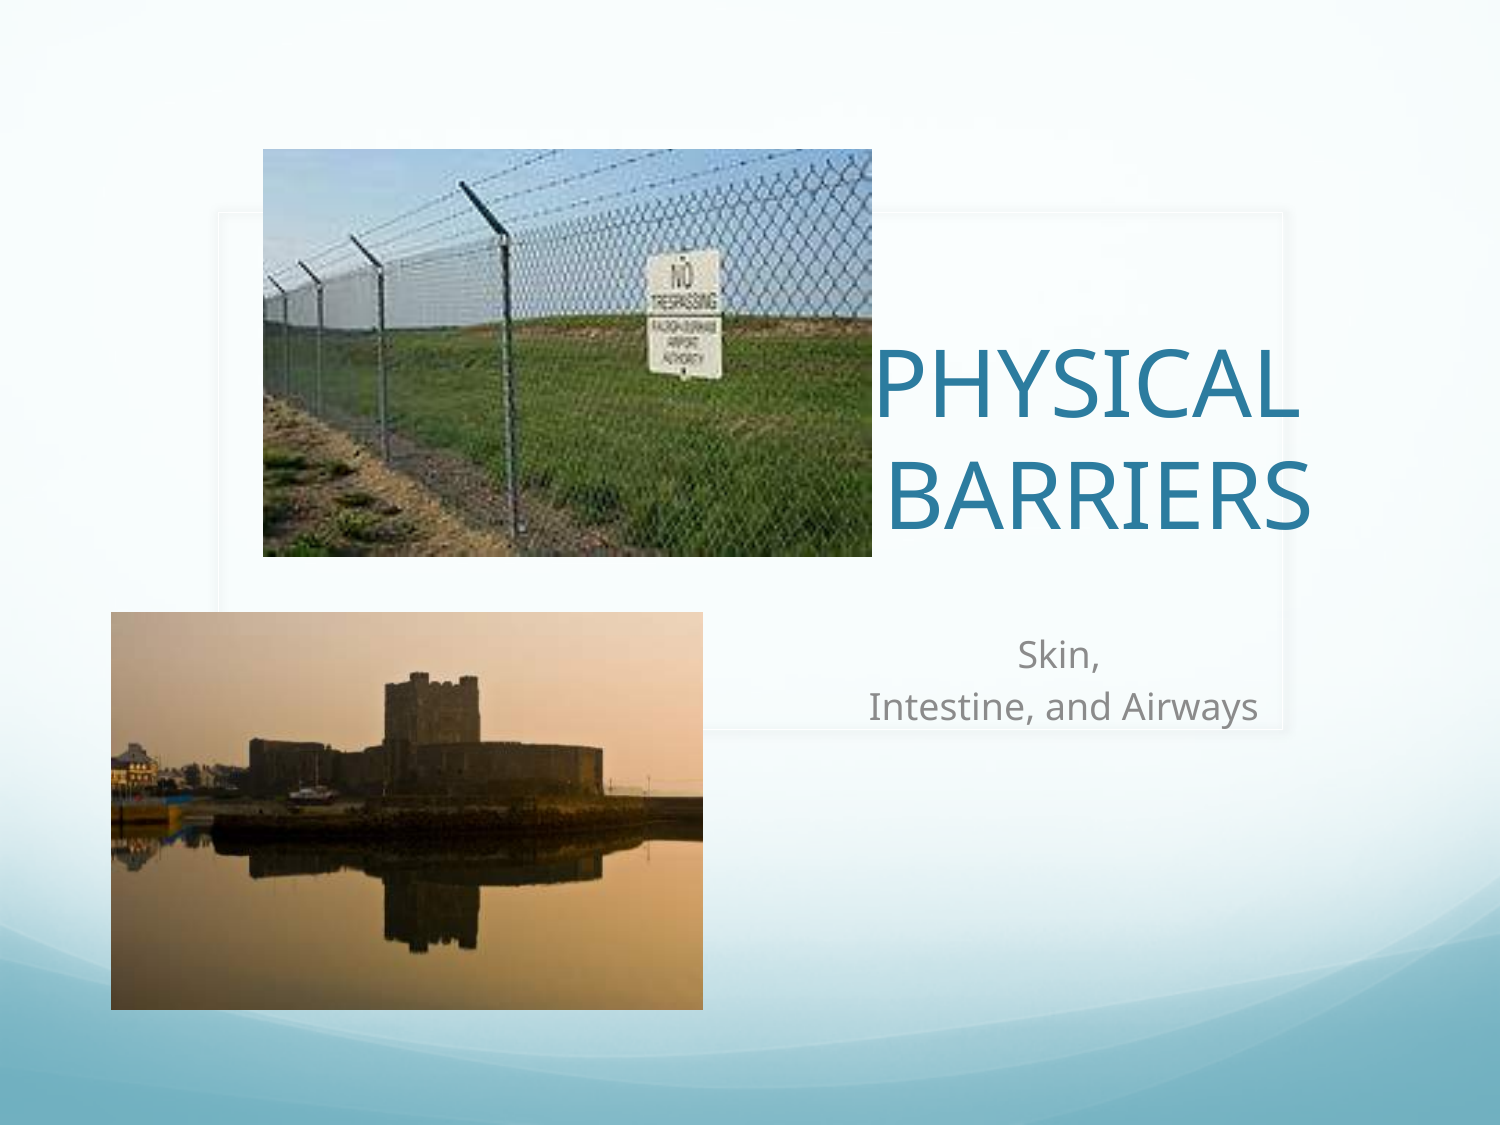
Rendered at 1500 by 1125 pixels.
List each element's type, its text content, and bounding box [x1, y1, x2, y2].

title PHYSICAL BARRIERS [884, 314, 1473, 557]
subtitle Skin, Intestine, and Airways [716, 623, 1443, 789]
picture [262, 149, 872, 557]
picture [110, 611, 704, 1010]
